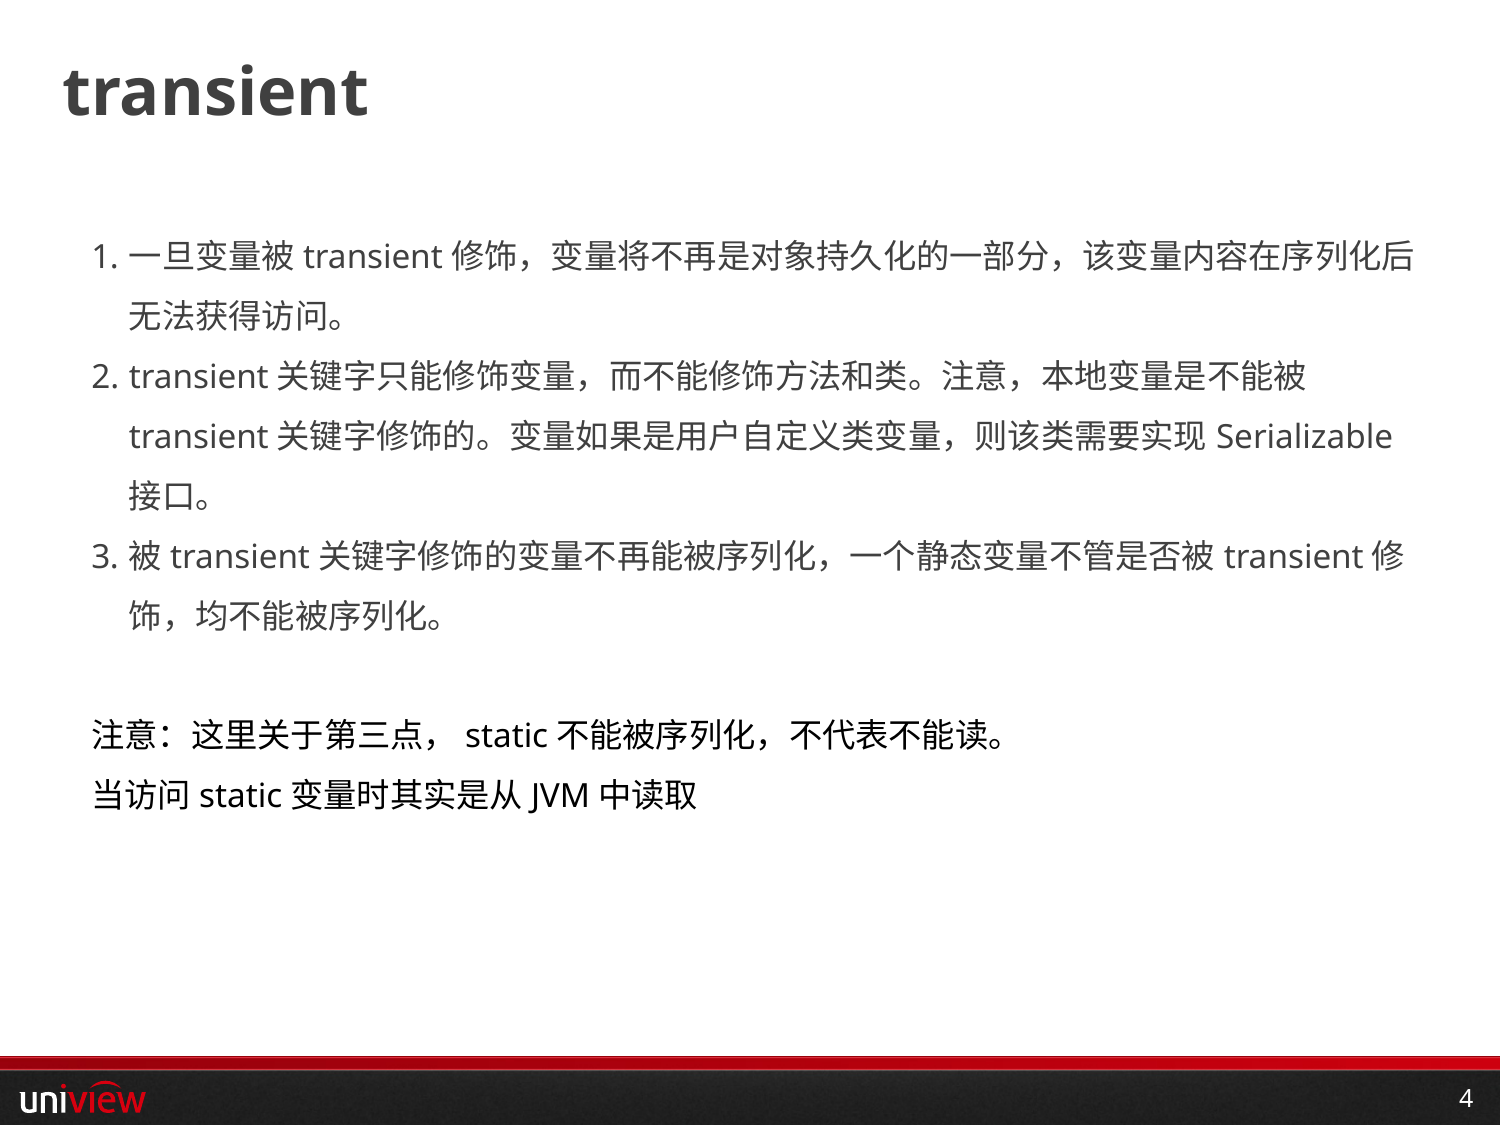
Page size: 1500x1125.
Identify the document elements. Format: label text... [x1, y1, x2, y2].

list 一旦变量被transient修饰，变量将不再是对象持久化的一部分，该变量内容在序列化后无法获得访问。 transient关键字只能修饰变量，而不能修饰方法和类。注意，本地变量是不能被transient关键字修饰的。变量如果是用户自定义类变量，则该类需要实现Serializable接口。 被transient关键字修饰的变量不再能被序列化，一个静态变量不管是否被transient修饰，均不能被序列化。 注意：这里关于第三点，static不能被序列化，不代表不能读。 当访问static变量时其实是从JVM中读取 [76, 208, 1436, 941]
title transient [47, 41, 1398, 148]
picture [0, 1056, 1500, 1125]
